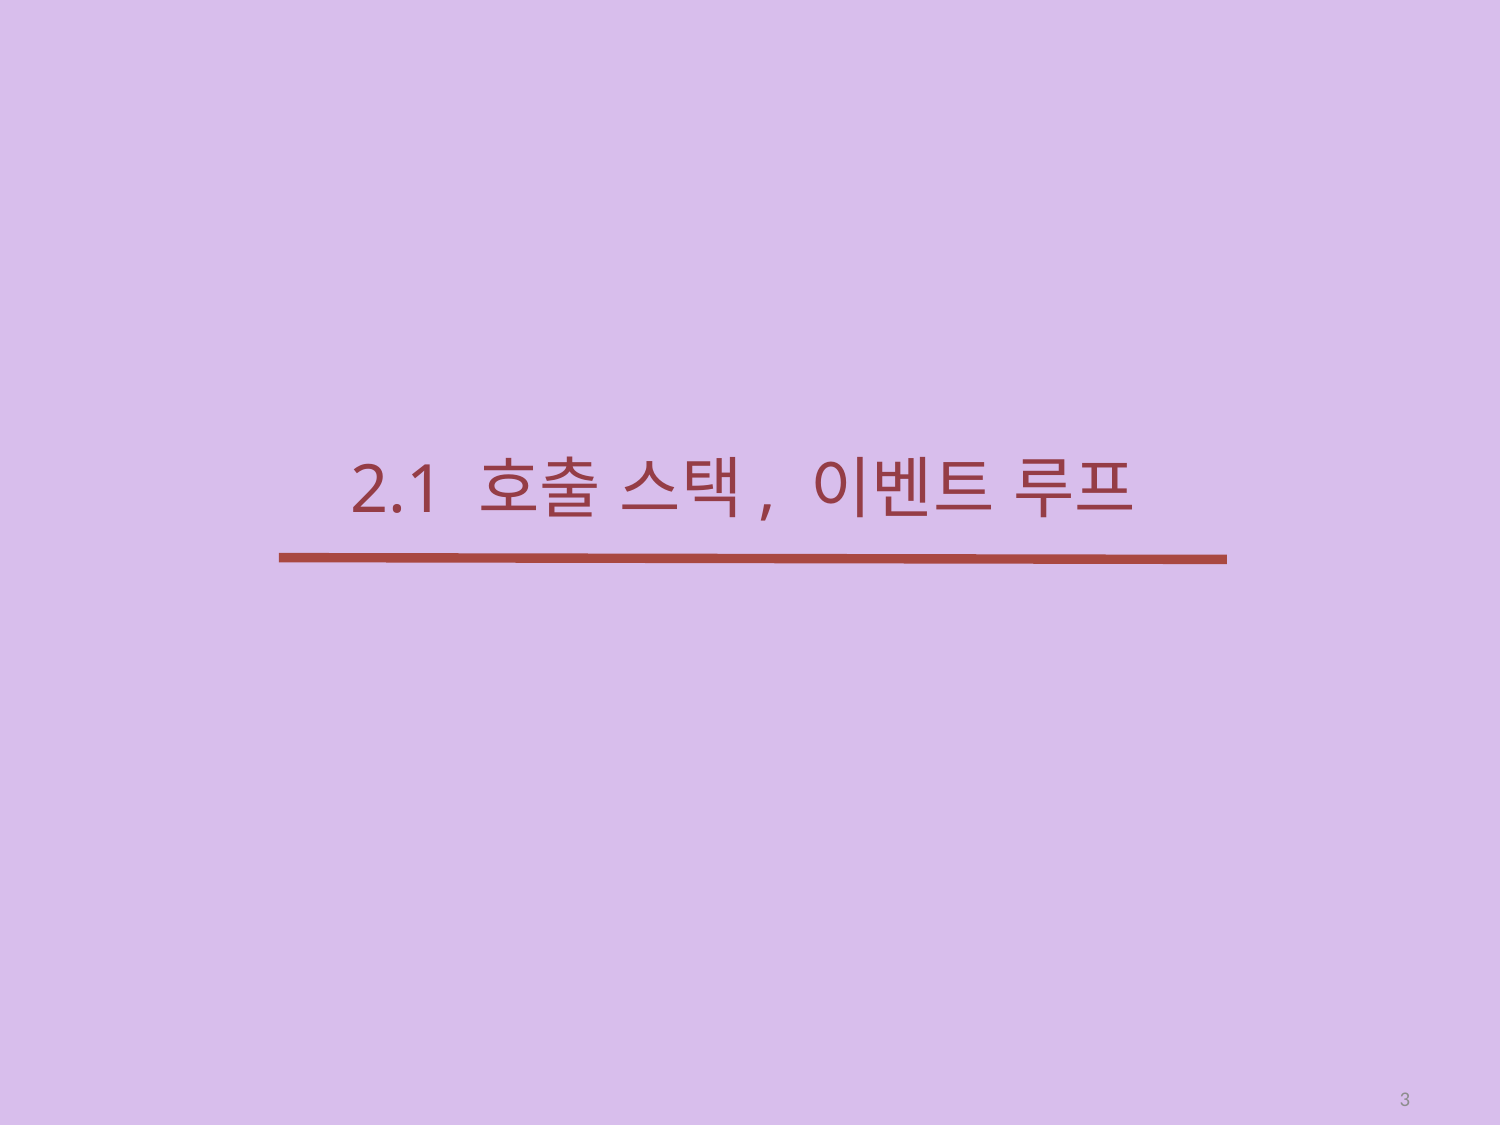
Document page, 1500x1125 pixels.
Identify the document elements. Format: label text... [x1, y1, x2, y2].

title 2.1 호출 스택, 이벤트 루프 [90, 401, 1416, 534]
slide_number 3 [1074, 1074, 1425, 1123]
